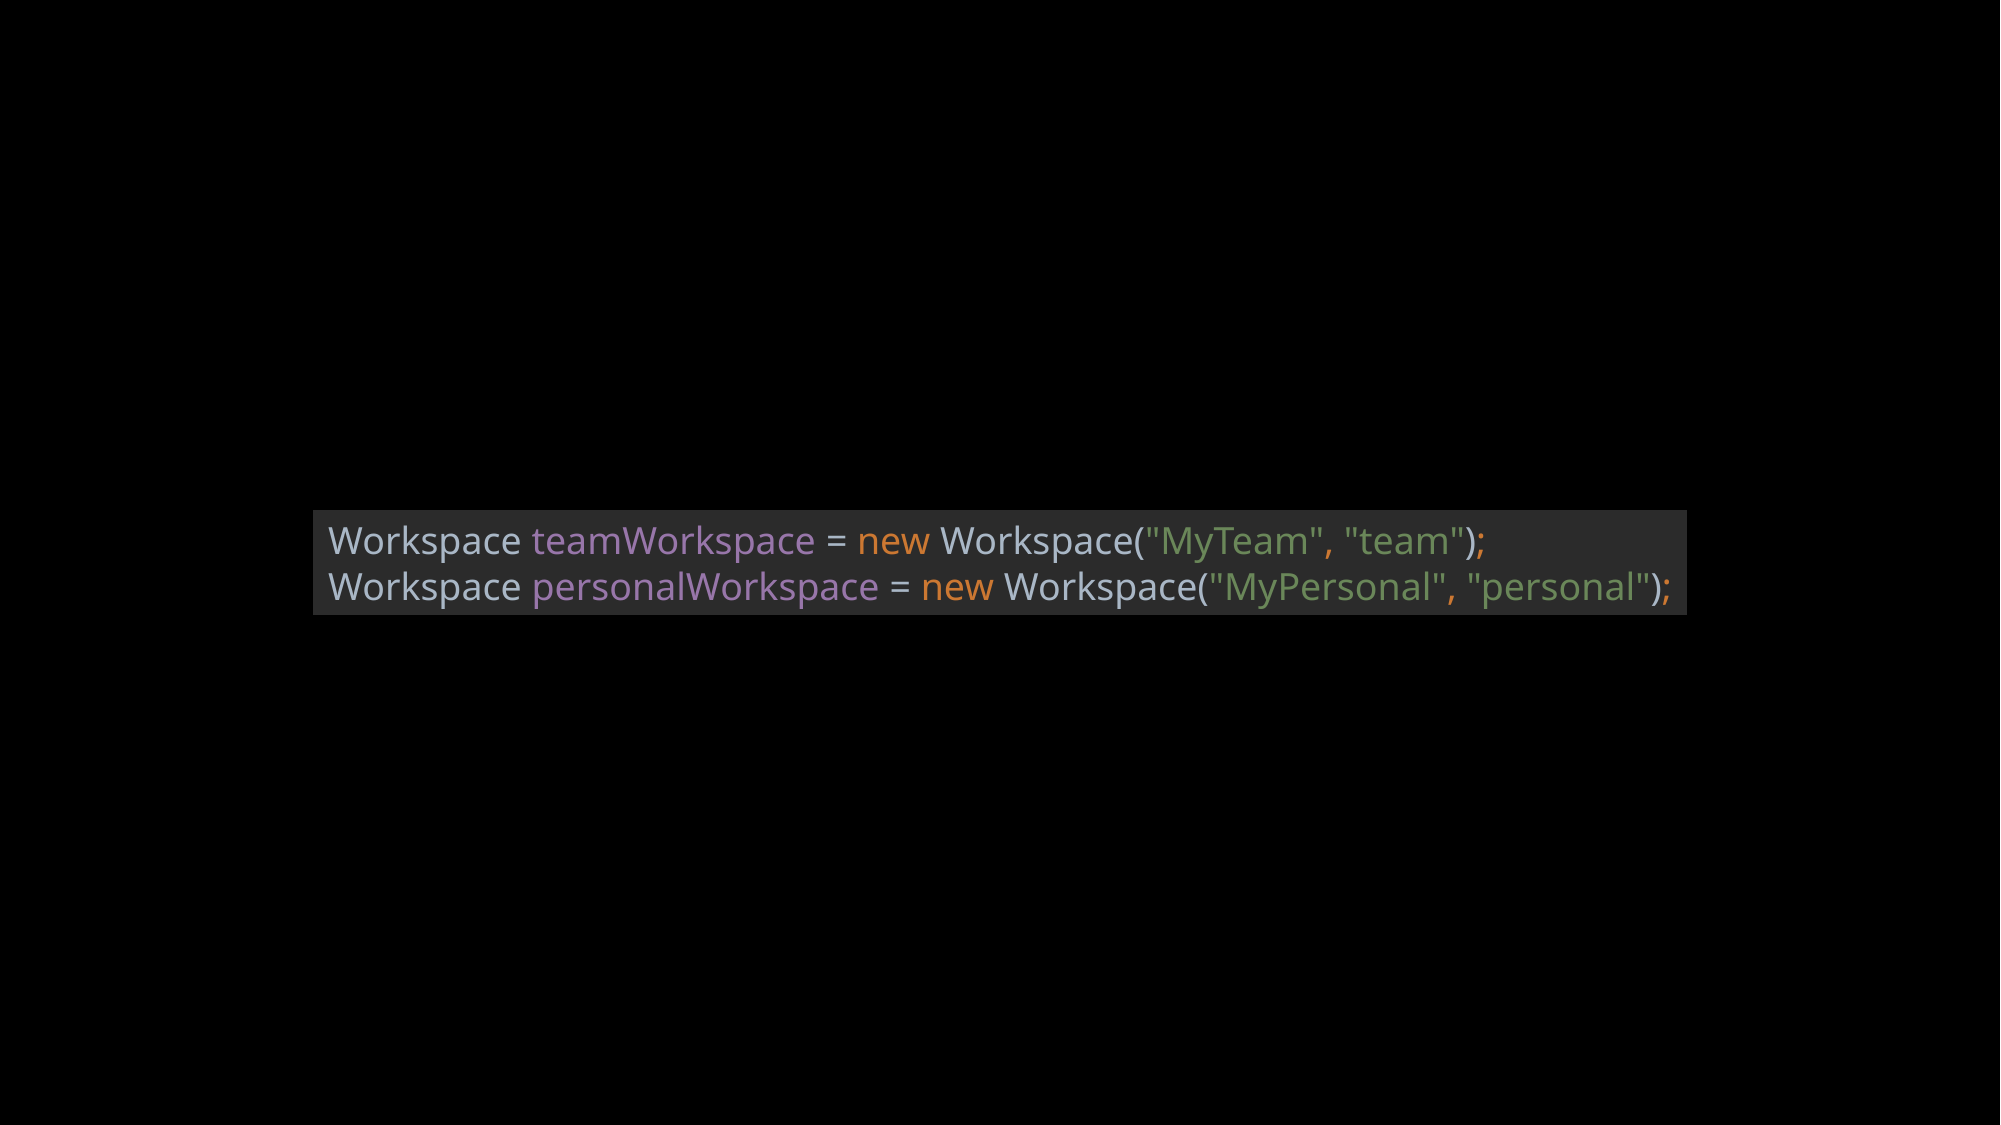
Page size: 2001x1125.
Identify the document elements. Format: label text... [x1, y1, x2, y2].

text_box Workspace teamWorkspace = new Workspace("MyTeam", "team"); Workspace personalWorkspace = new Workspace("MyPersonal", "personal"); [313, 510, 1687, 615]
